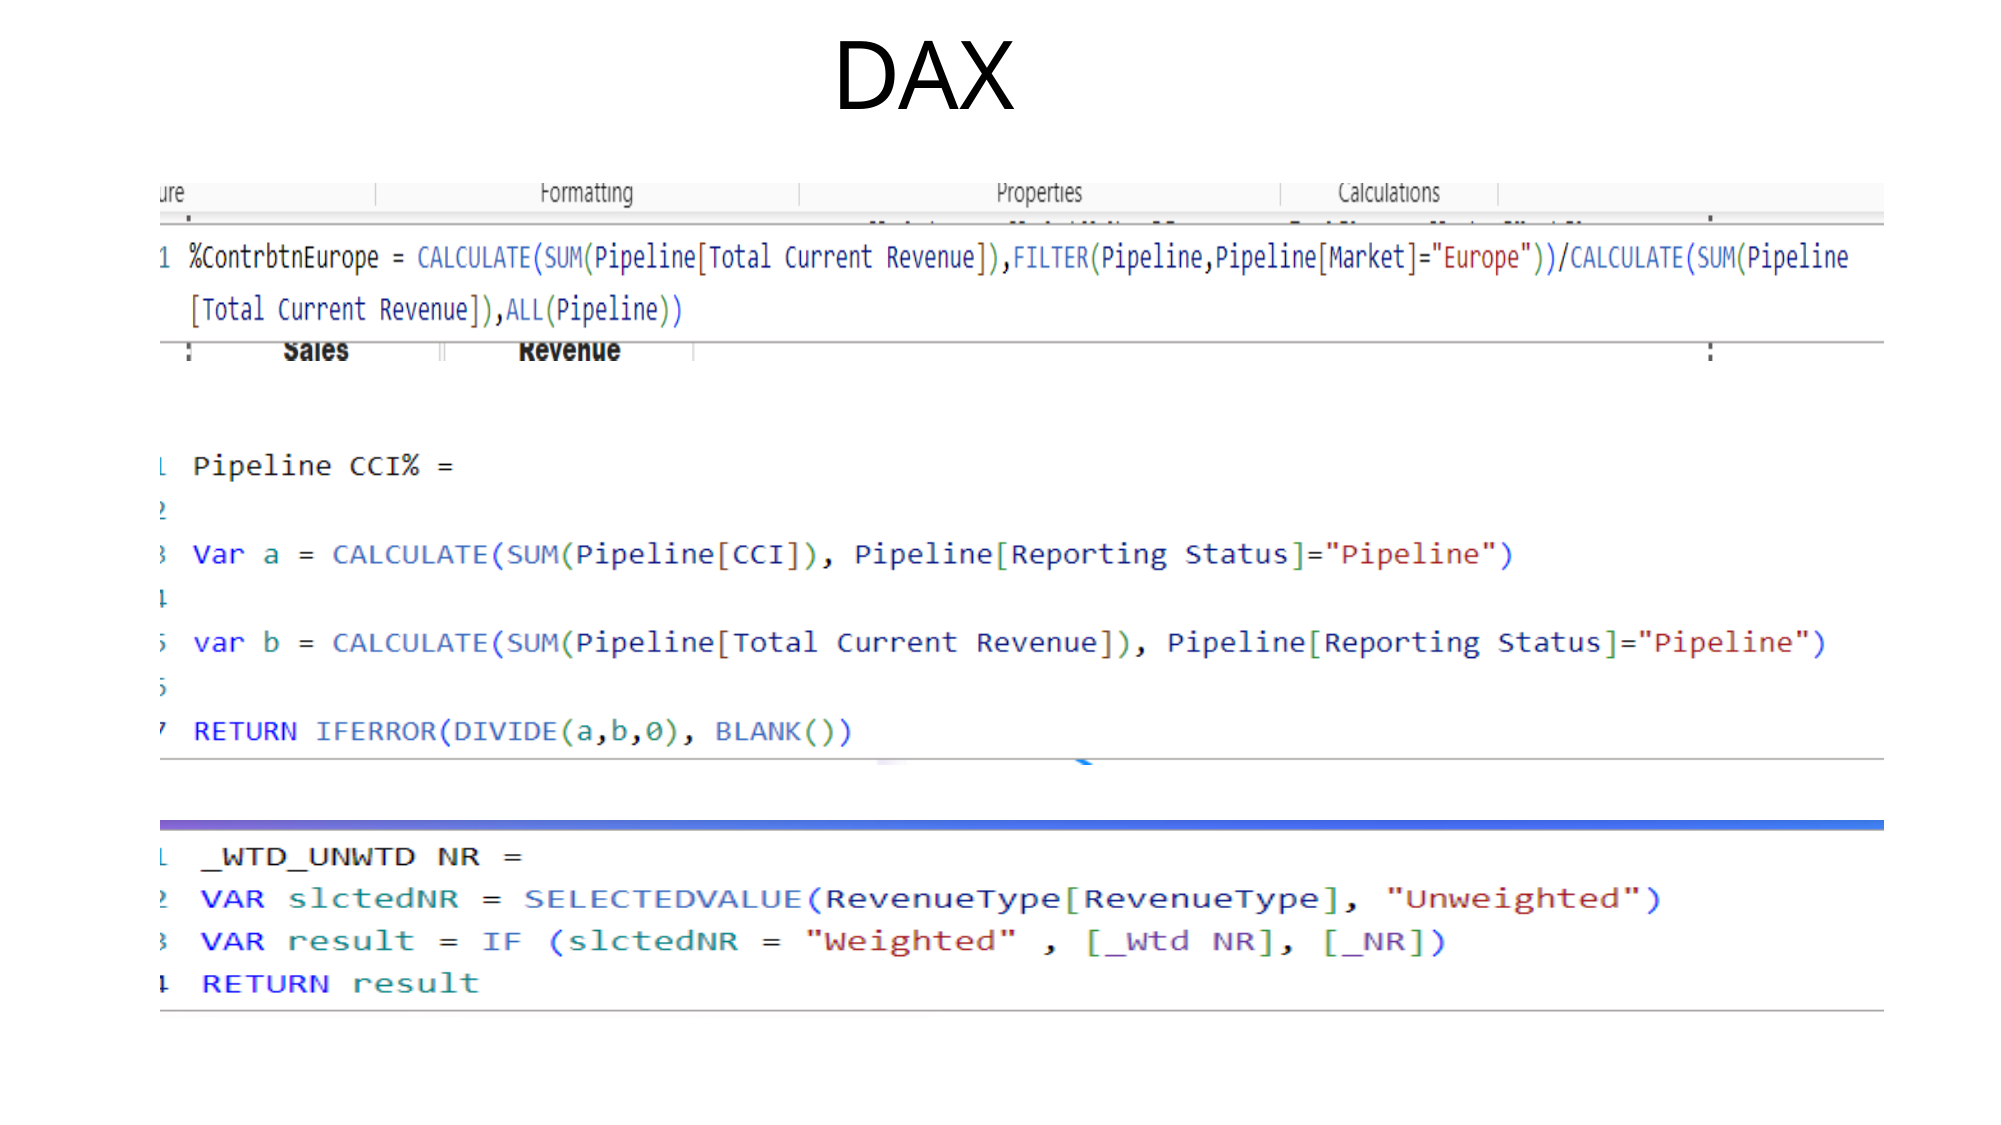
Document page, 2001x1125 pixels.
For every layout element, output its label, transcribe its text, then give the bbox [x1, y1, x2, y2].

picture [160, 446, 1884, 765]
picture [160, 182, 1884, 361]
title DAX [185, 19, 1686, 138]
picture [160, 820, 1884, 1018]
